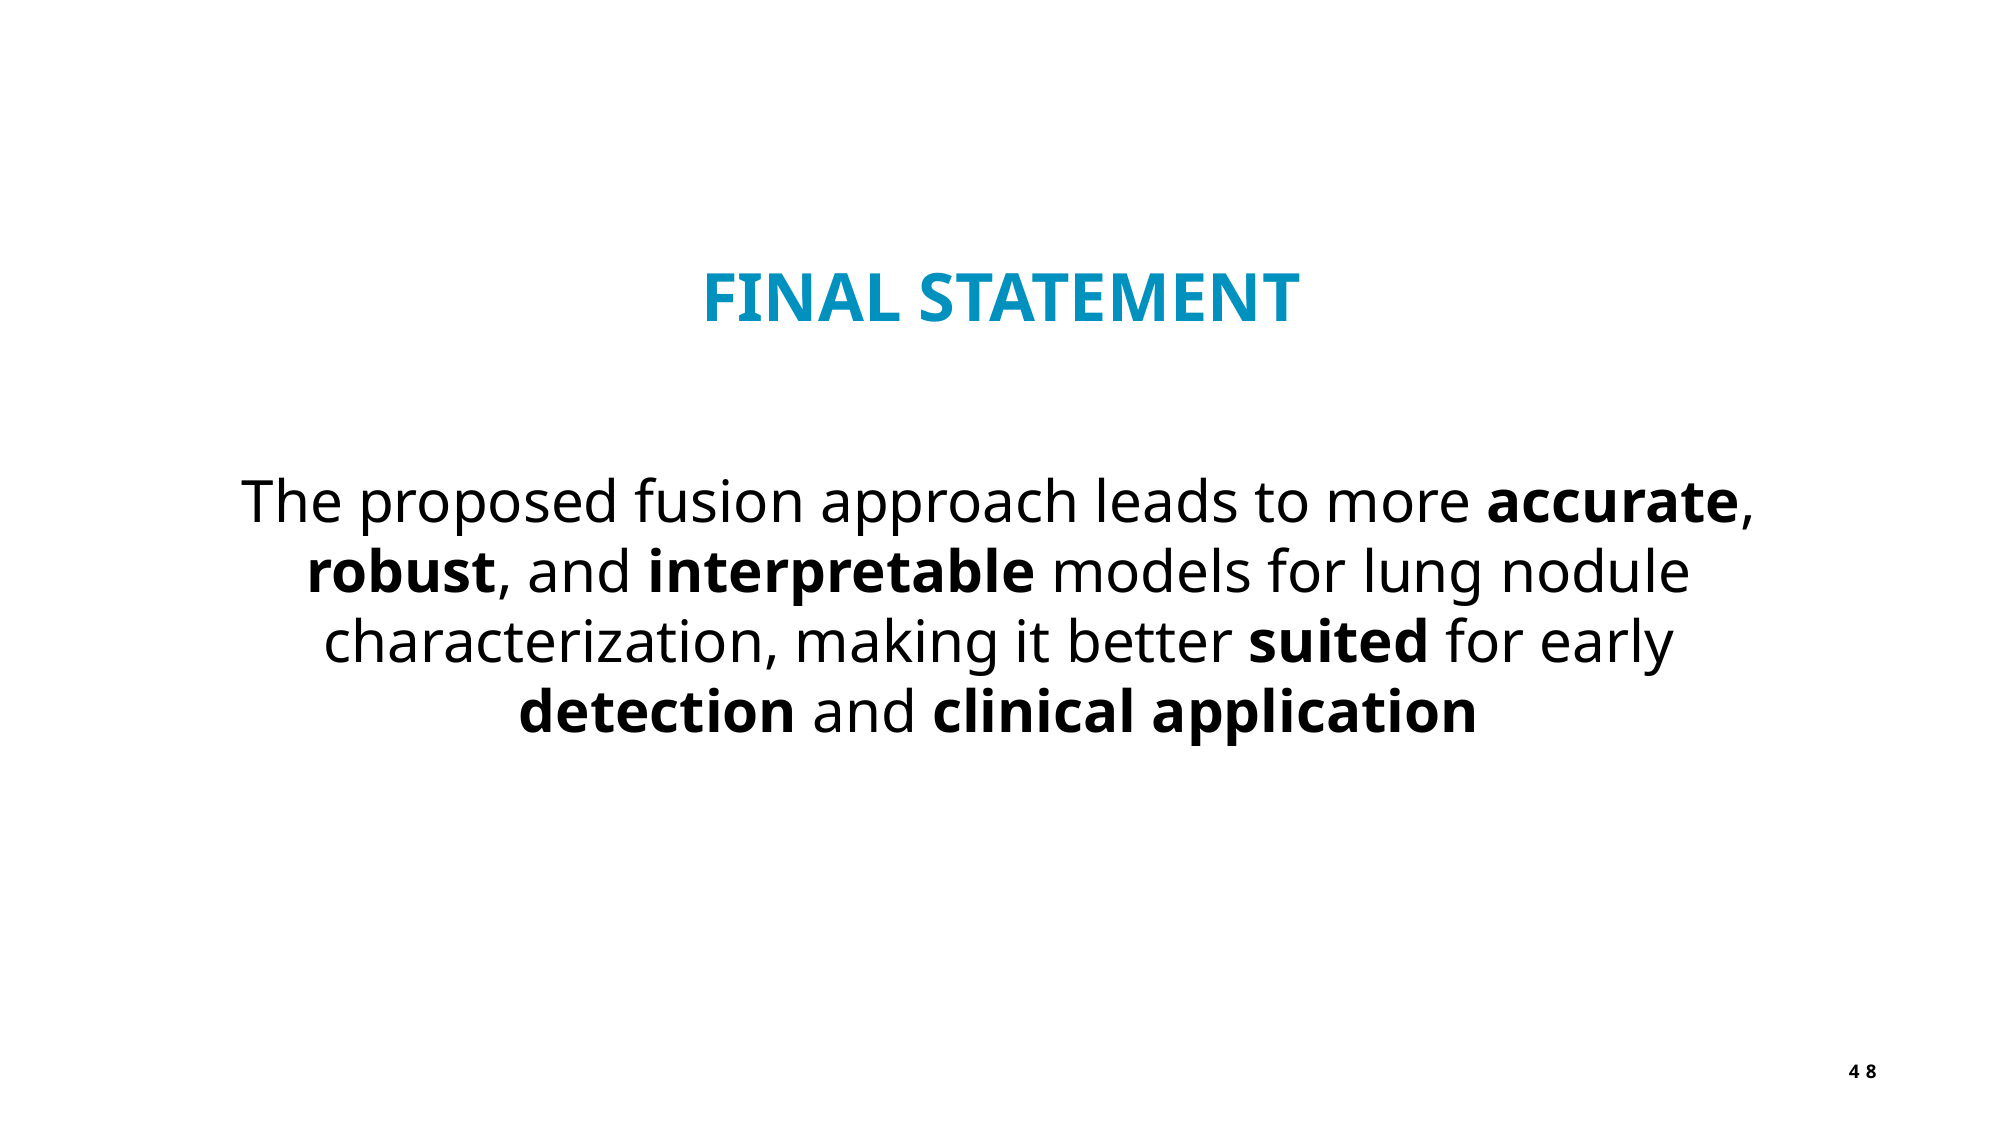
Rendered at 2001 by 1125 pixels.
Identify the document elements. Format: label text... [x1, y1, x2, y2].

slide_number 48 [1772, 1042, 1892, 1103]
text_box FINAL STATEMENT [0, 247, 2000, 343]
text_box The proposed fusion approach leads to more accurate, robust, and interpretable models for lung nodule characterization, making it better suited for early detection and clinical application [205, 456, 1793, 752]
